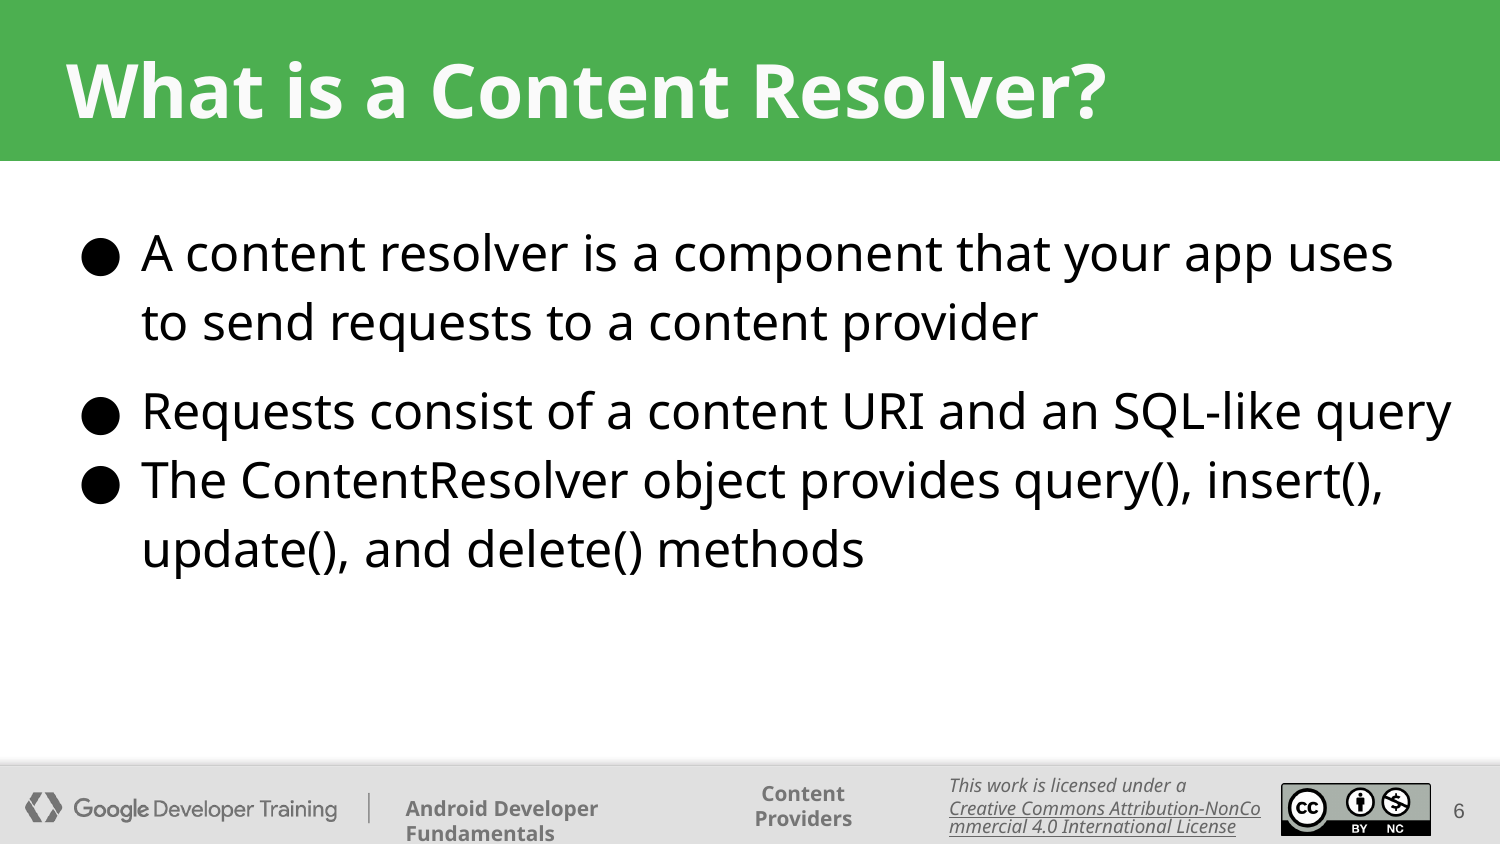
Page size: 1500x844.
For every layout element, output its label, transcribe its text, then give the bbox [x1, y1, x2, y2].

picture [0, 161, 1500, 844]
slide_number 6 [1389, 777, 1480, 842]
subtitle A content resolver is a component that your app uses to send requests to a content provider Requests consist of a content URI and an SQL-like query The ContentResolver object provides query(), insert(), update(), and delete() methods [51, 197, 1470, 632]
title What is a Content Resolver? [51, 28, 1449, 122]
